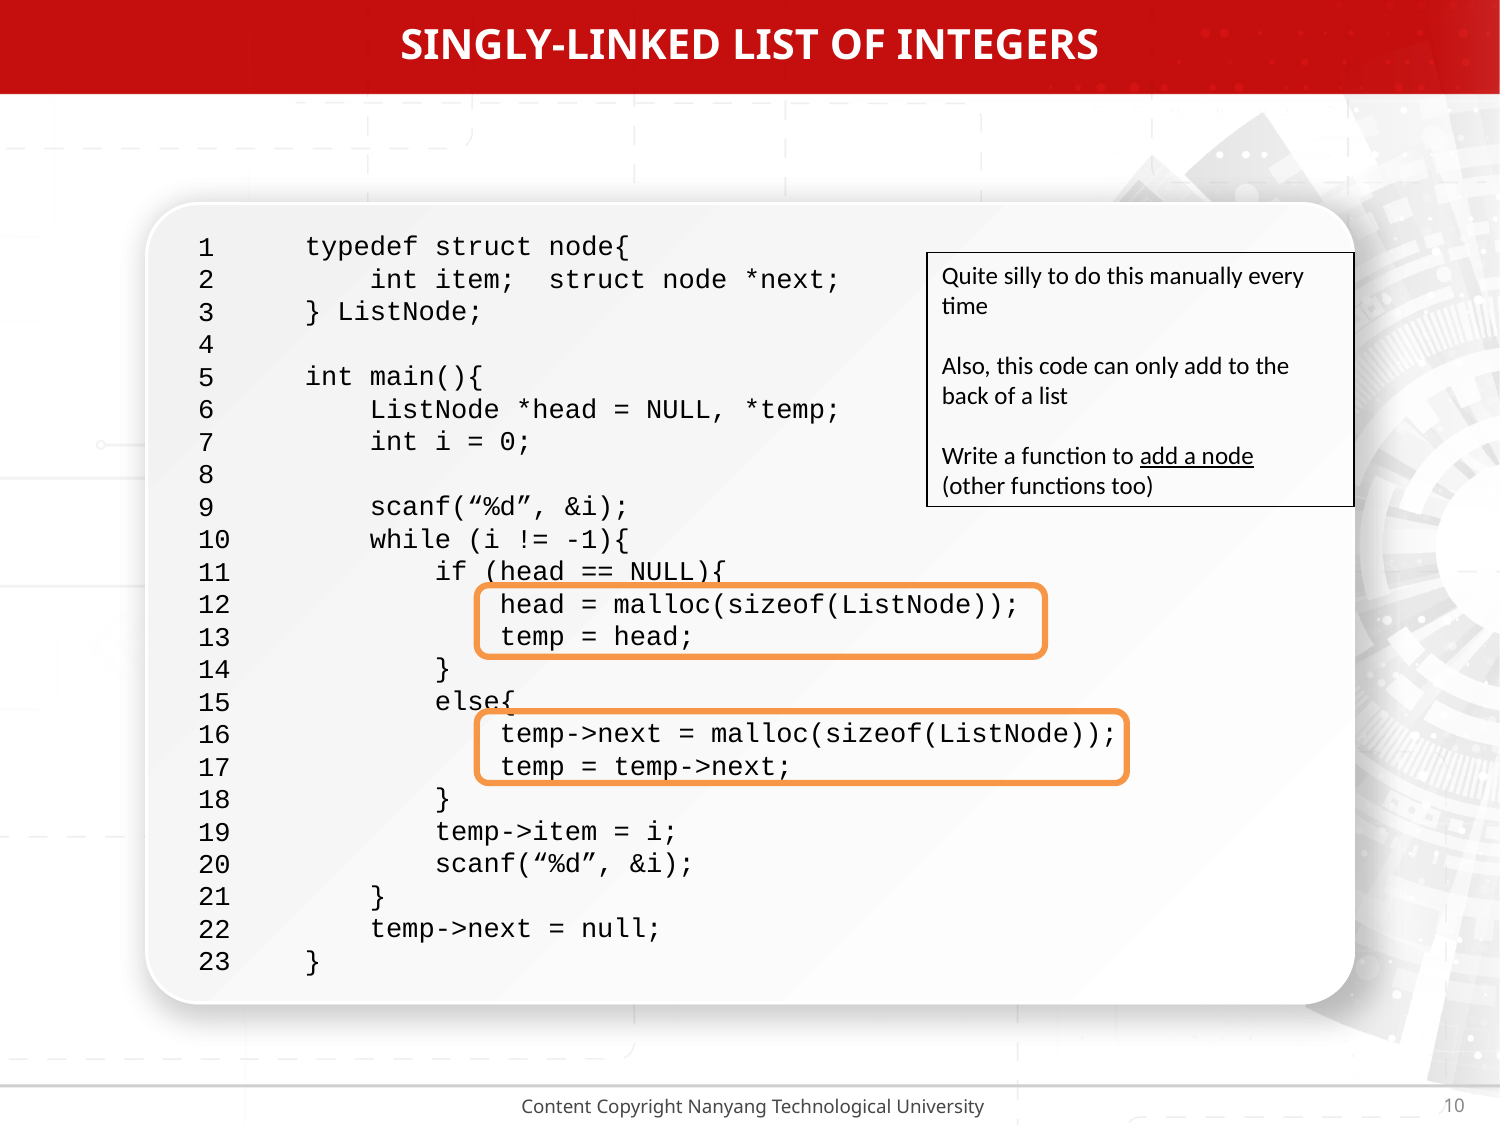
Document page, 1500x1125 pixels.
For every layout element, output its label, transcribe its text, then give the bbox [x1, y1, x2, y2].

text_box typedef struct node{ int item; struct node *next; } ListNode; int main(){ ListNode *head = NULL, *temp; int i = 0; scanf(“%d”, &i); while (i != -1){ if (head == NULL){ head = malloc(sizeof(ListNode)); temp = head; } else{ temp->next = malloc(sizeof(ListNode)); temp = temp->next; } temp->item = i; scanf(“%d”, &i); } temp->next = null; } [297, 221, 1400, 984]
picture [0, 93, 1500, 1084]
text_box [475, 584, 1047, 658]
text_box Quite silly to do this manually every time Also, this code can only add to the back of a list Write a function to add a node (other functions too) [927, 252, 1355, 507]
title SINGLY-LINKED LIST OF INTEGERS [0, 0, 1500, 93]
picture [0, 1088, 1500, 1125]
text_box 1 2 3 4 5 6 7 8 9 10 11 12 13 14 15 16 17 18 19 20 21 22 23 [183, 221, 297, 984]
text_box [475, 710, 1128, 785]
